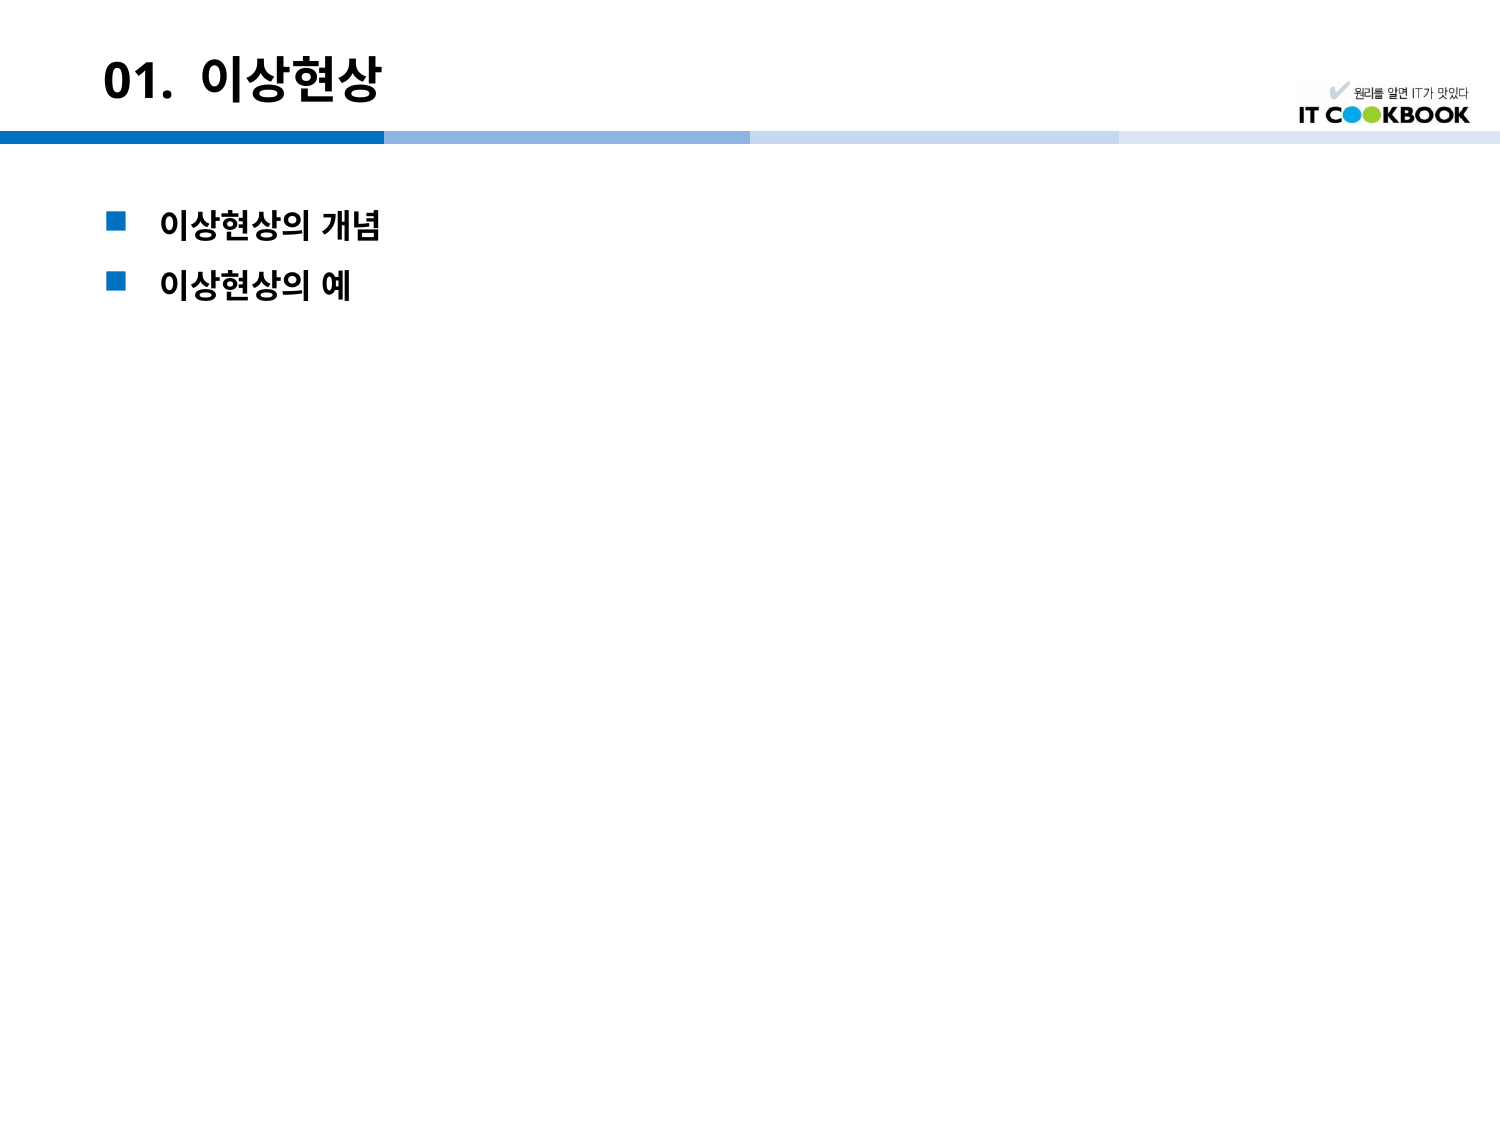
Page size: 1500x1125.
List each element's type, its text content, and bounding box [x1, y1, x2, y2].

picture [1295, 78, 1473, 125]
title 01. 이상현상 [88, 32, 1330, 124]
list 이상현상의 개념 이상현상의 예 [88, 177, 1412, 1077]
